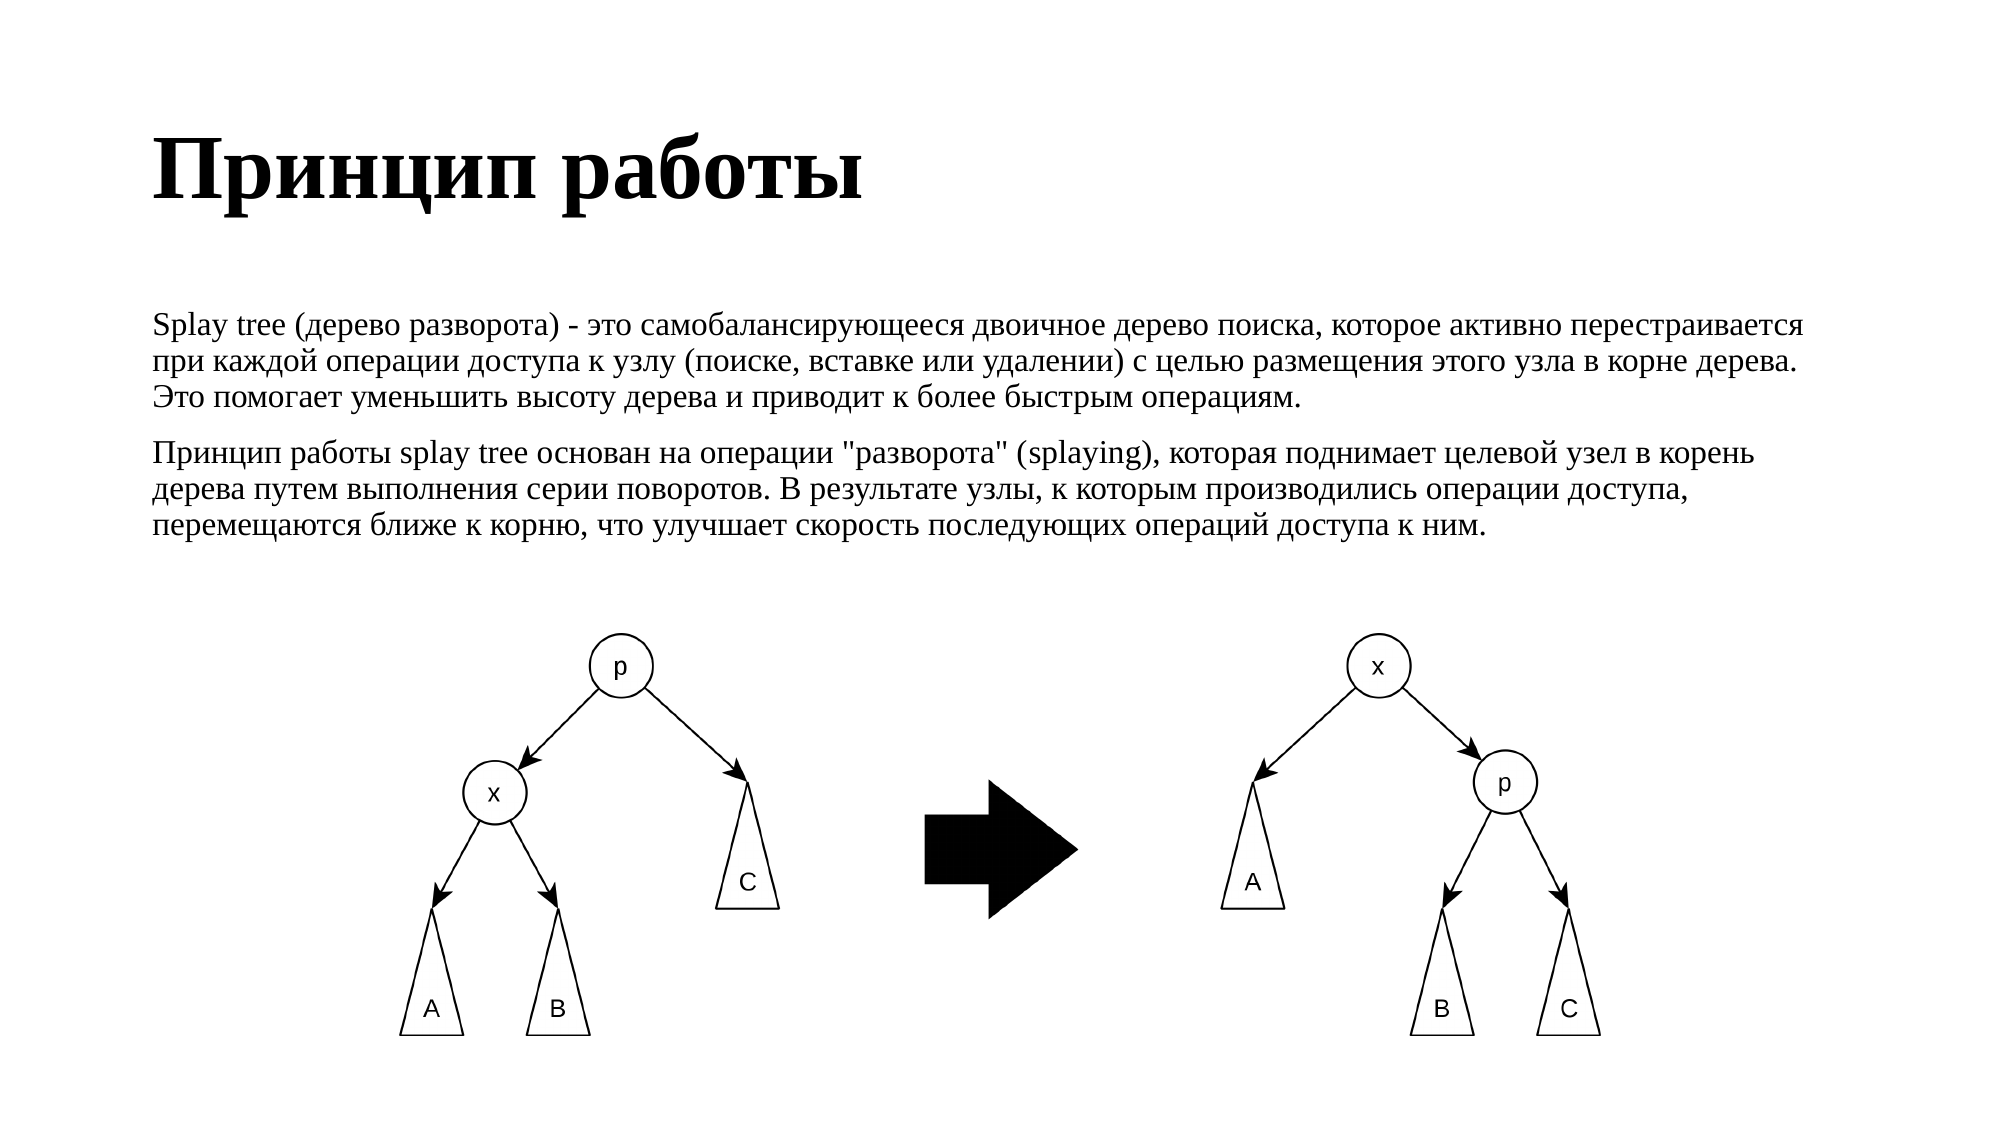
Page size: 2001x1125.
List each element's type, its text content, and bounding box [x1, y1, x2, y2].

title Принцип работы [137, 59, 1863, 278]
list Splay tree (дерево разворота) - это самобалансирующееся двоичное дерево поиска, которое активно перестраивается при каждой операции доступа к узлу (поиске, вставке или удалении) с целью размещения этого узла в корне дерева. Это помогает уменьшить высоту дерева и приводит к более быстрым операциям. Принцип работы splay tree основан на операции "разворота" (splaying), которая поднимает целевой узел в корень дерева путем выполнения серии поворотов. В результате узлы, к которым производились операции доступа, перемещаются ближе к корню, что улучшает скорость последующих операций доступа к ним. [137, 299, 1863, 1014]
picture [399, 633, 1601, 1036]
